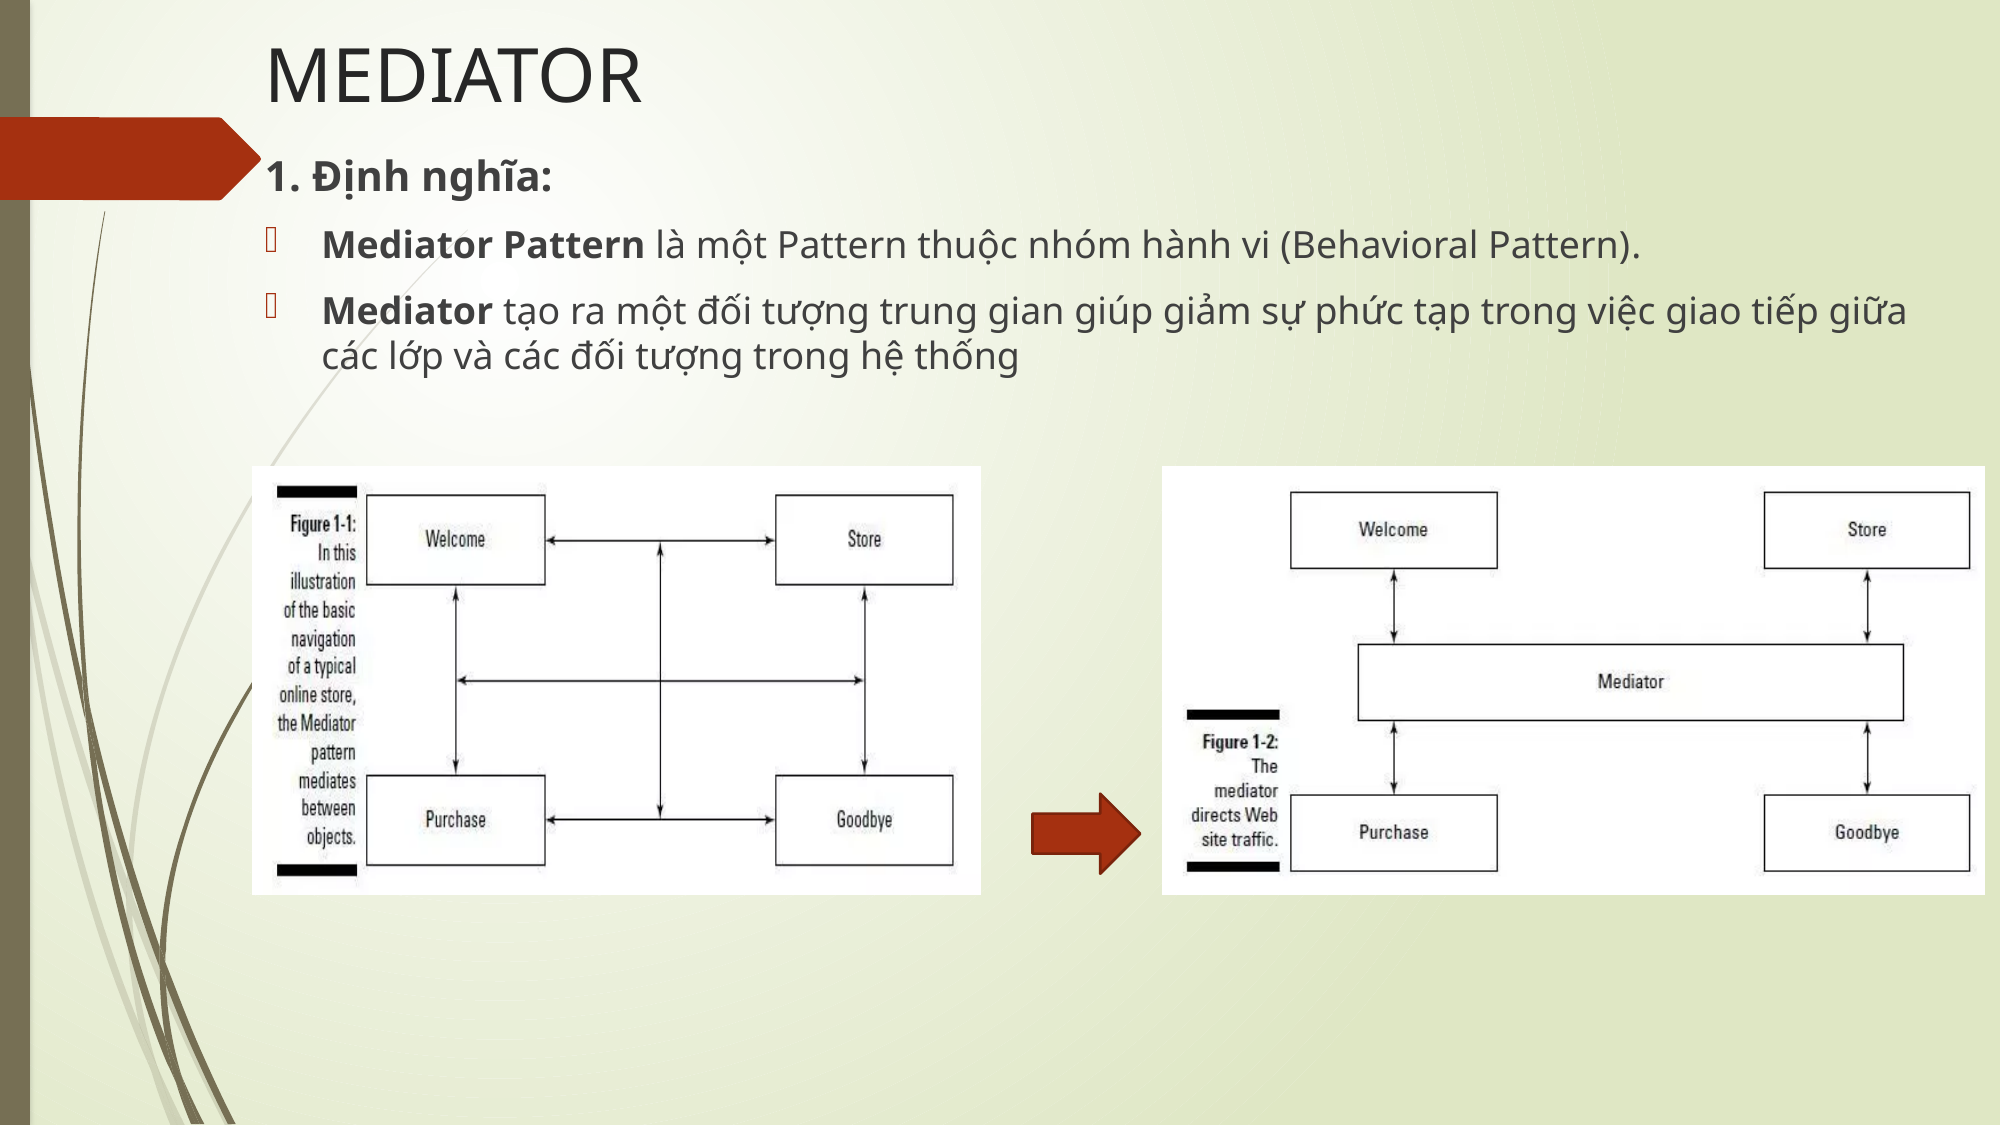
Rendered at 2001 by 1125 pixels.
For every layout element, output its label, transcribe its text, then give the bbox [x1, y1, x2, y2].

picture [252, 466, 982, 896]
title MEDIATOR [250, 20, 1712, 142]
list 1. Định nghĩa: Mediator Pattern là một Pattern thuộc nhóm hành vi (Behavioral Pattern). Mediator tạo ra một đối tượng trung gian giúp giảm sự phức tạp trong việc giao tiếp giữa các lớp và các đối tượng trong hệ thống [250, 142, 1977, 1064]
picture [1161, 466, 1985, 896]
text_box [1031, 792, 1142, 875]
